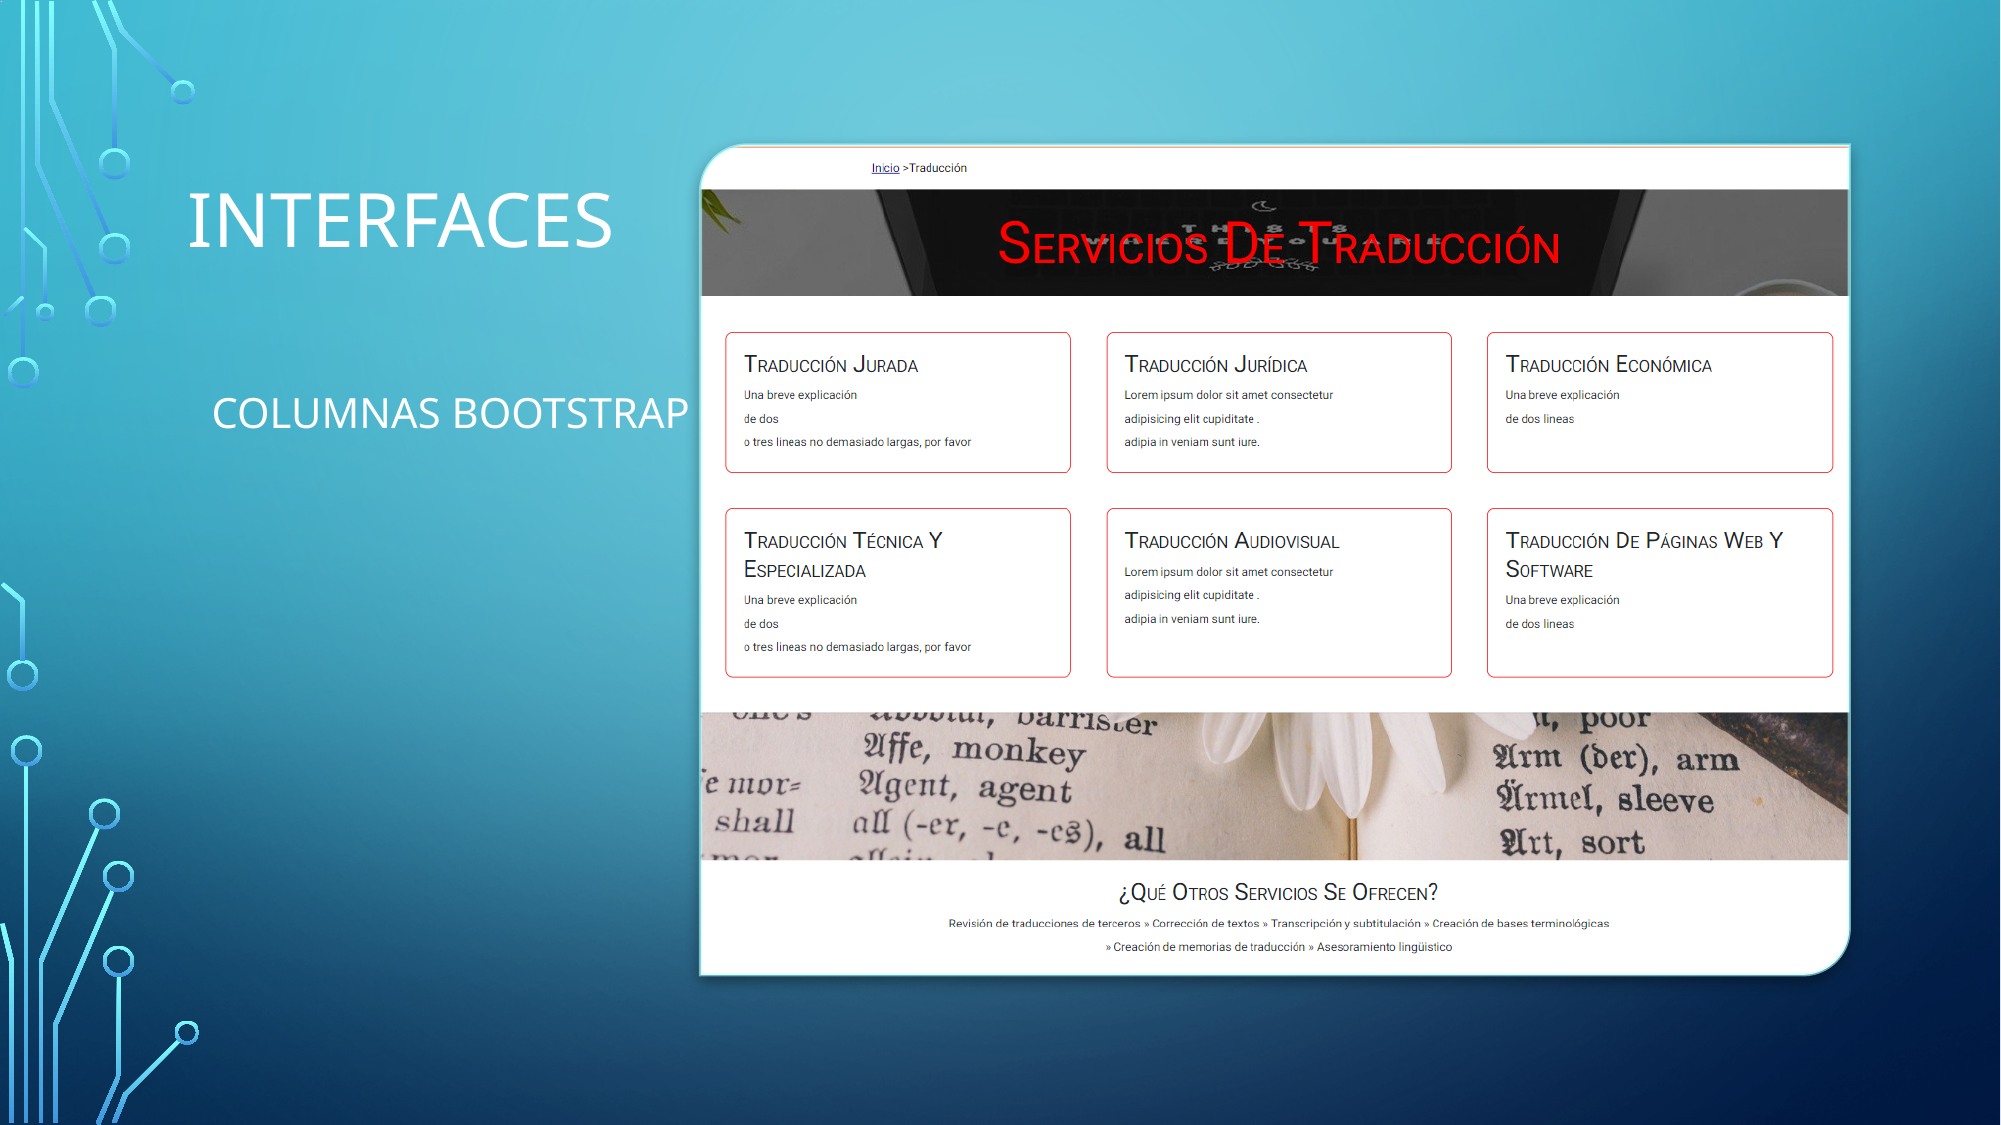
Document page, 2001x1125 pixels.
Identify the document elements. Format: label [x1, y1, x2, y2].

picture [201, 0, 2000, 1125]
text_box [0, 0, 201, 1125]
